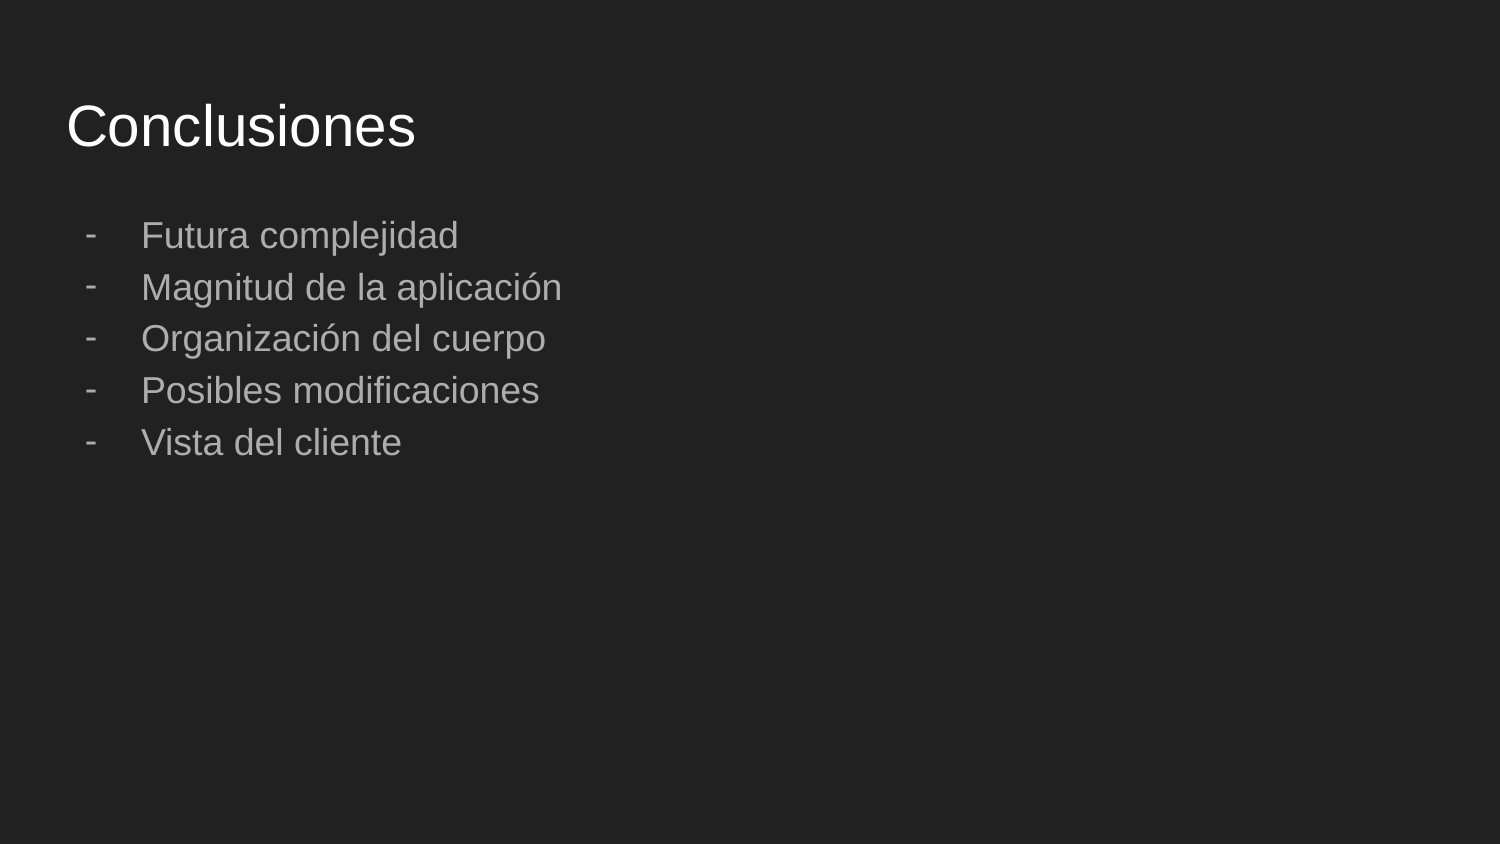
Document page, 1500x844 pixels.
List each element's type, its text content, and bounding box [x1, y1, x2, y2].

list Futura complejidad Magnitud de la aplicación Organización del cuerpo Posibles modificaciones Vista del cliente [51, 189, 1449, 750]
title Conclusiones [51, 72, 1449, 167]
